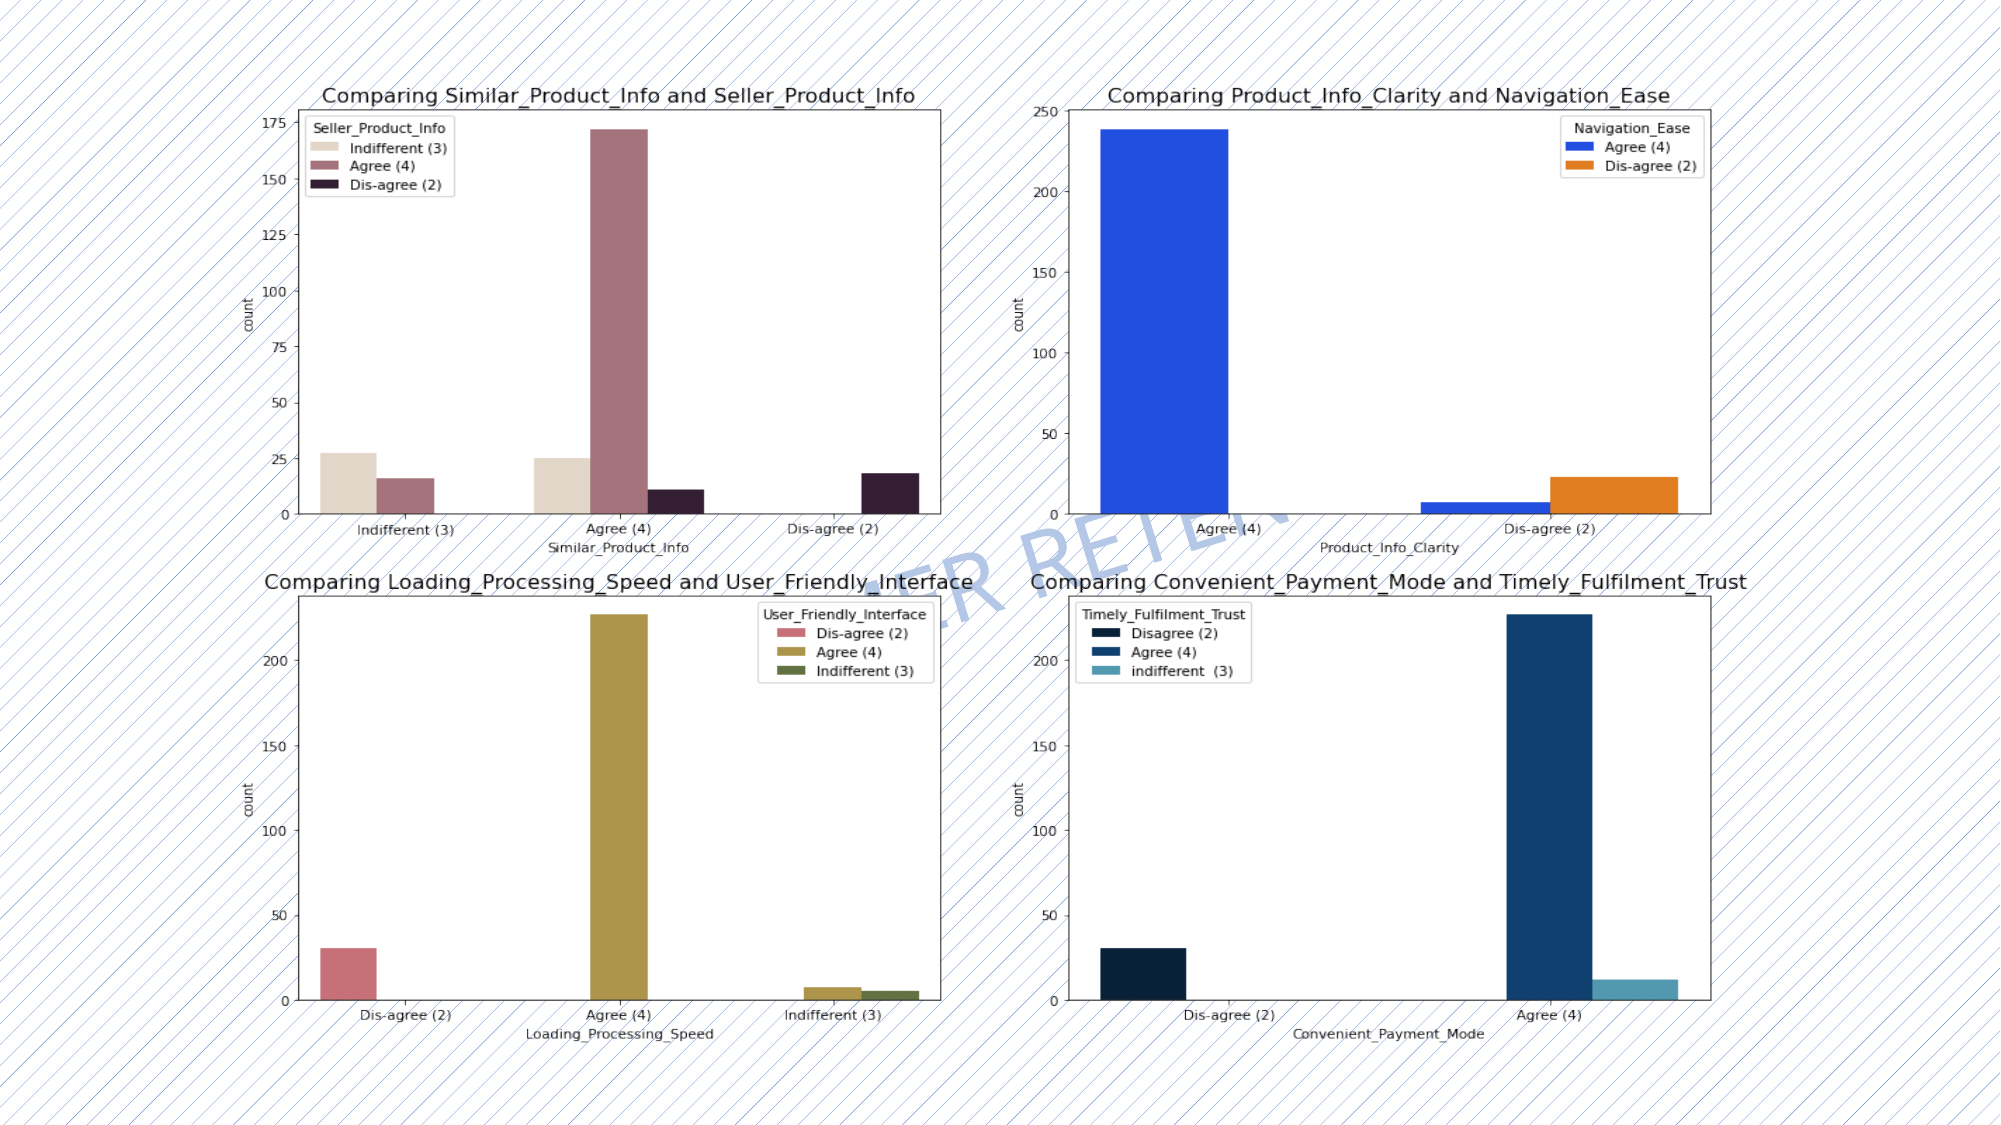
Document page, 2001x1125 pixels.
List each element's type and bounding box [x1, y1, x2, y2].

picture [232, 79, 1757, 1049]
